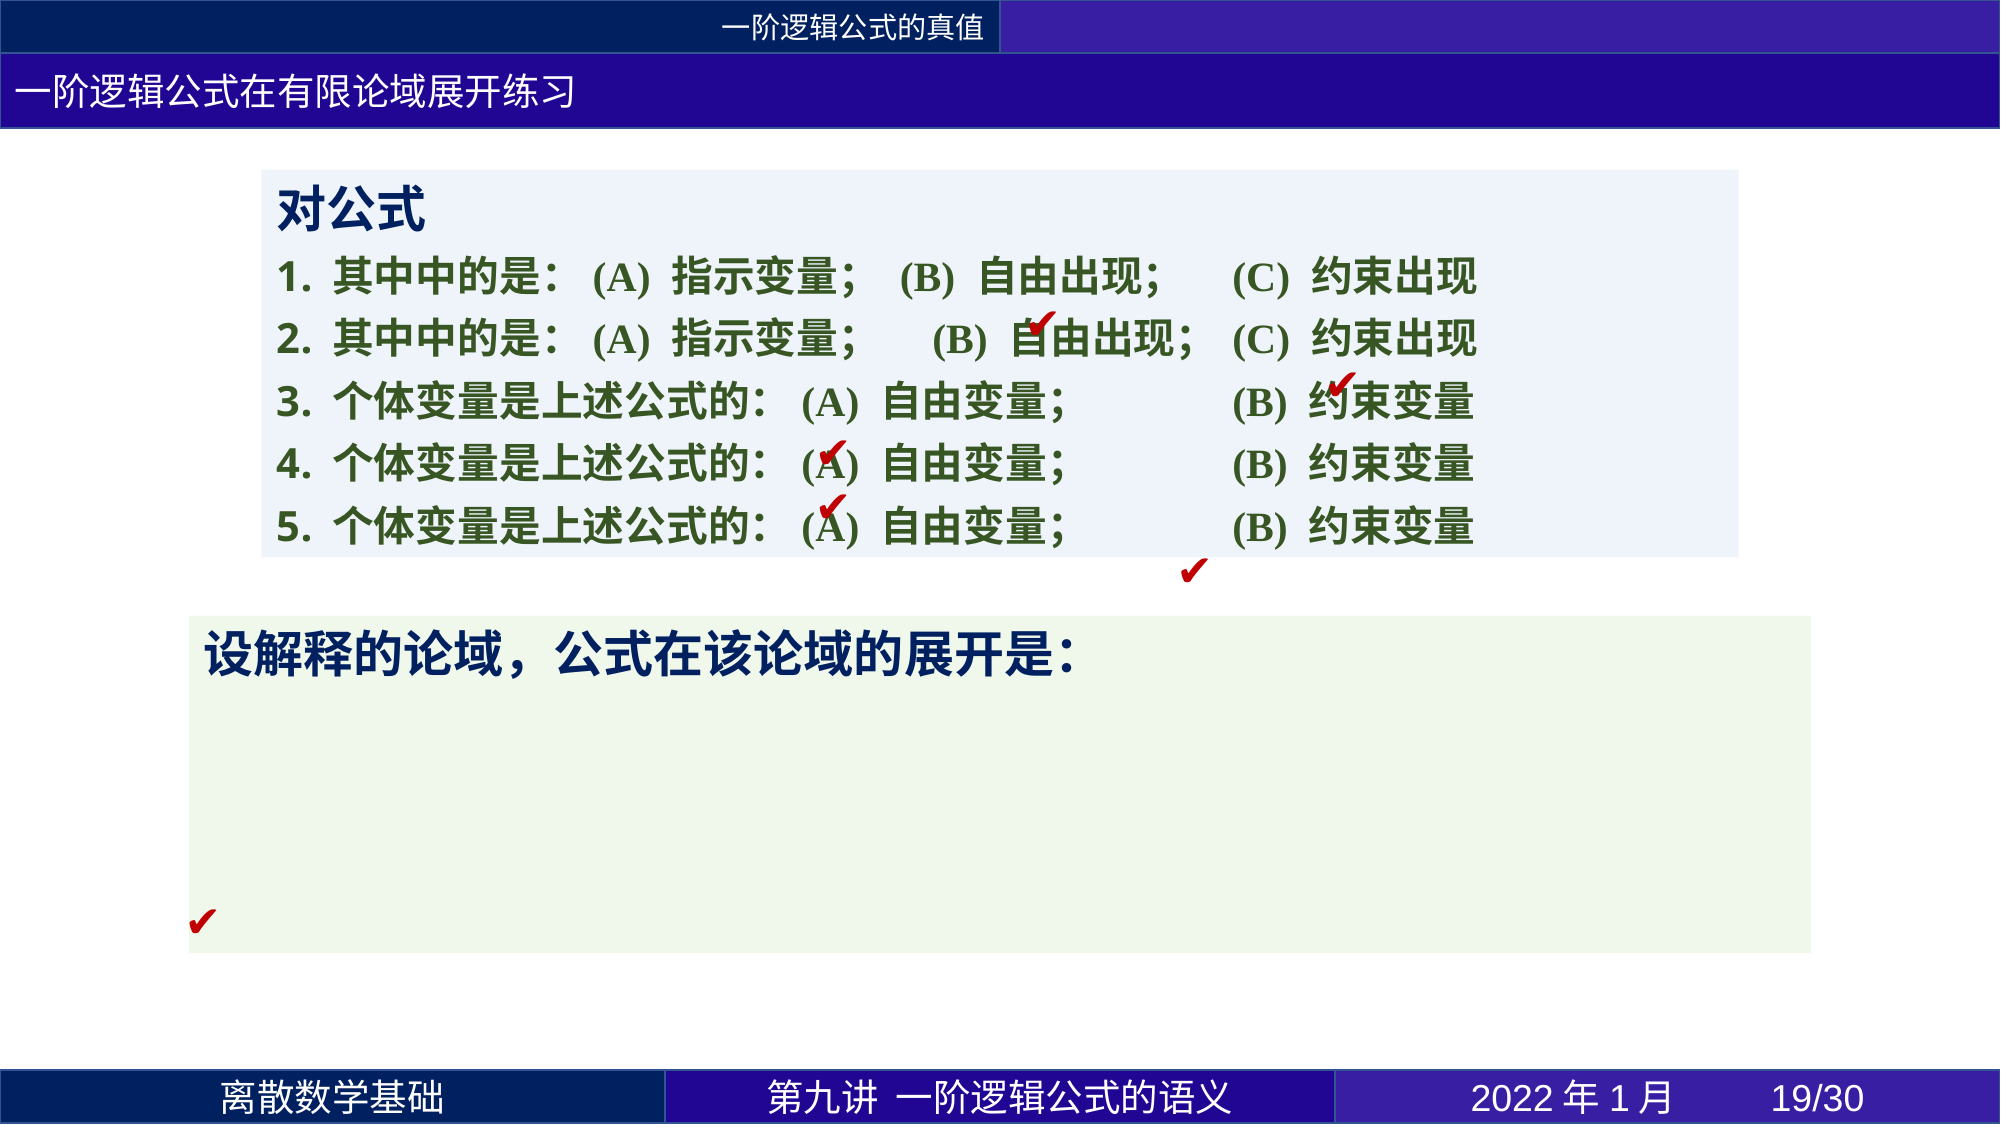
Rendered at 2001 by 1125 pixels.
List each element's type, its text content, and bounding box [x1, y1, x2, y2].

text_box ✔ [1164, 527, 1244, 603]
text_box 第九讲 一阶逻辑公式的语义 [664, 1069, 1334, 1124]
text_box 一阶逻辑公式在有限论域展开练习 [0, 52, 2000, 129]
text_box ✔ [803, 410, 883, 464]
text_box ✔ [1312, 342, 1392, 418]
text_box ✔ [1012, 281, 1092, 357]
text_box ✔ [173, 879, 252, 955]
text_box [999, 0, 2000, 52]
text_box ✔ [803, 464, 883, 540]
text_box 2022年1月 19/30 [1334, 1069, 2000, 1124]
text_box 离散数学基础 [0, 1069, 664, 1124]
text_box 一阶逻辑公式的真值 [0, 0, 999, 52]
